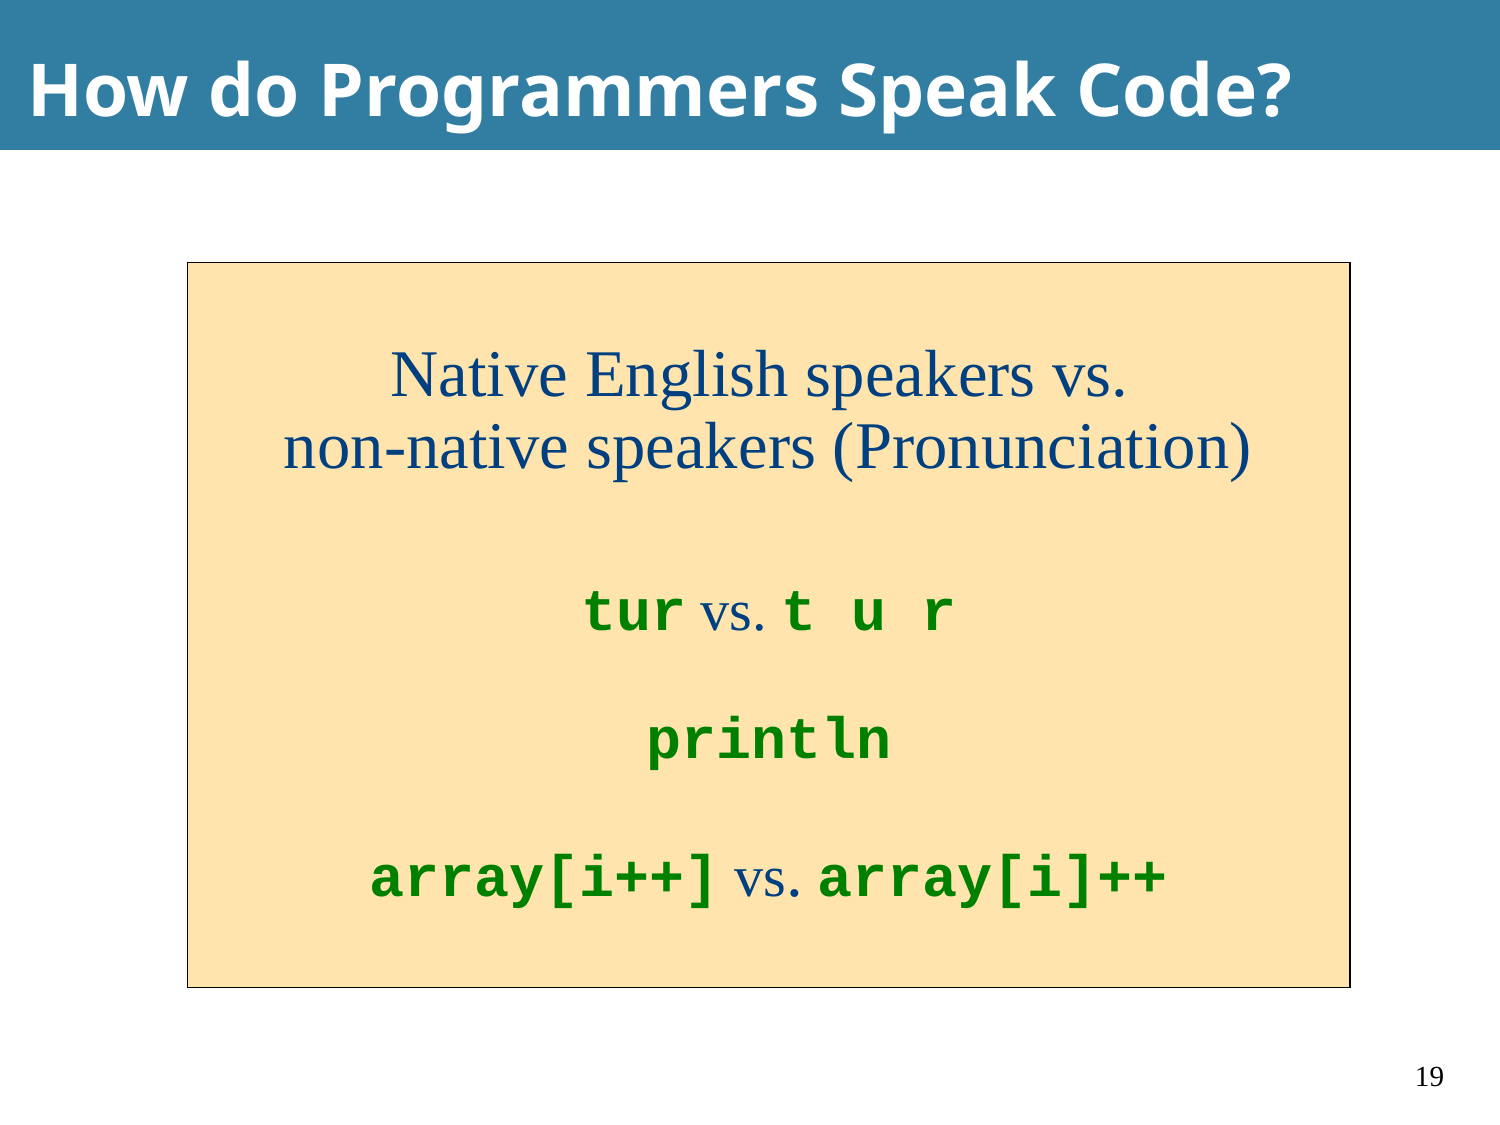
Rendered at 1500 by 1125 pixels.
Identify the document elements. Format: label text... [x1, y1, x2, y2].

title How do Programmers Speak Code? [12, 12, 1500, 163]
text_box Native English speakers vs. non-native speakers (Pronunciation) tur vs. t u r println array[i++] vs. array[i]++ [187, 262, 1350, 988]
